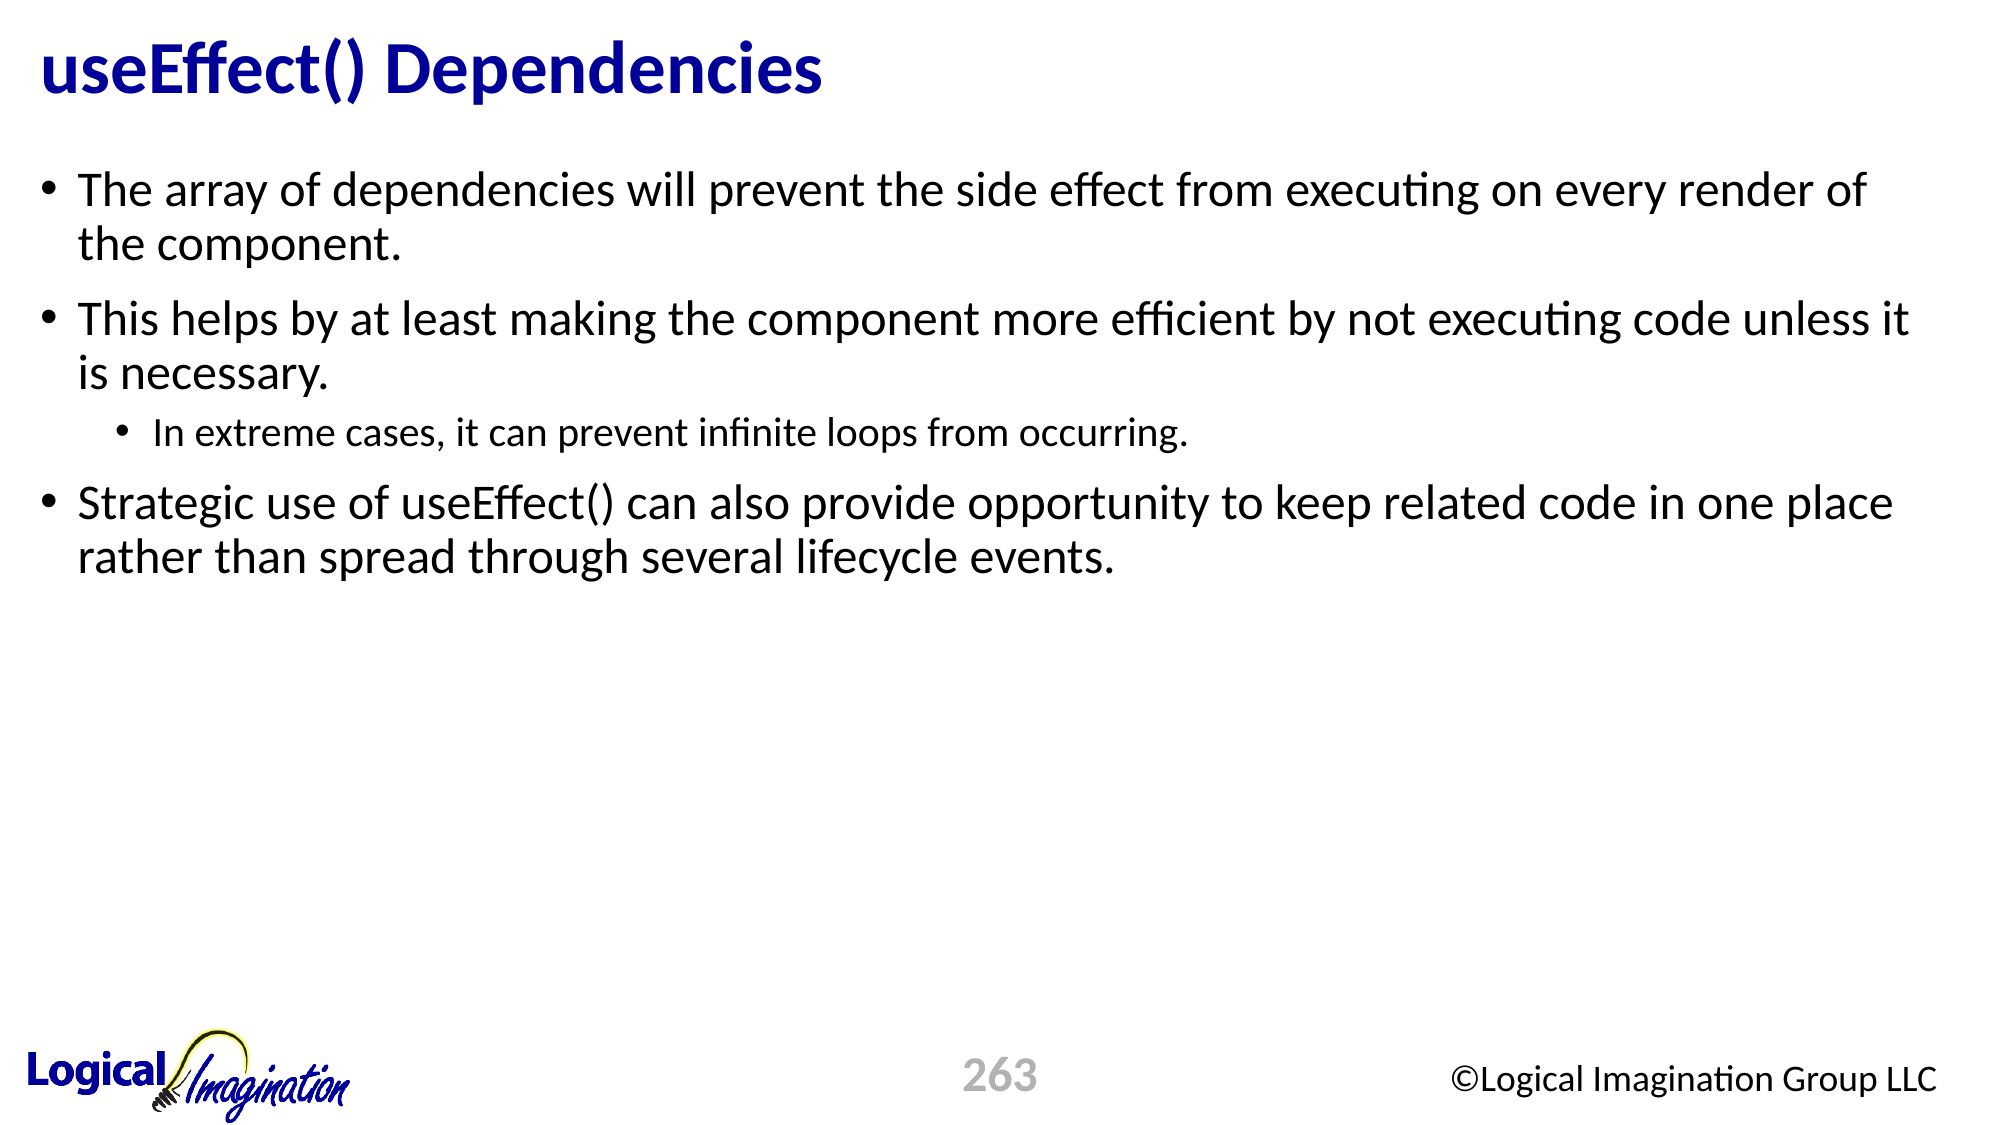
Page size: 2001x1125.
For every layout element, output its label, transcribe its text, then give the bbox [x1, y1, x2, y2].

list The array of dependencies will prevent the side effect from executing on every render of the component. This helps by at least making the component more efficient by not executing code unless it is necessary. In extreme cases, it can prevent infinite loops from occurring. Strategic use of useEffect() can also provide opportunity to keep related code in one place rather than spread through several lifecycle events. [24, 155, 1957, 1000]
slide_number 263 [902, 1035, 1098, 1108]
picture [25, 1025, 350, 1125]
title useEffect() Dependencies [25, 21, 1957, 130]
